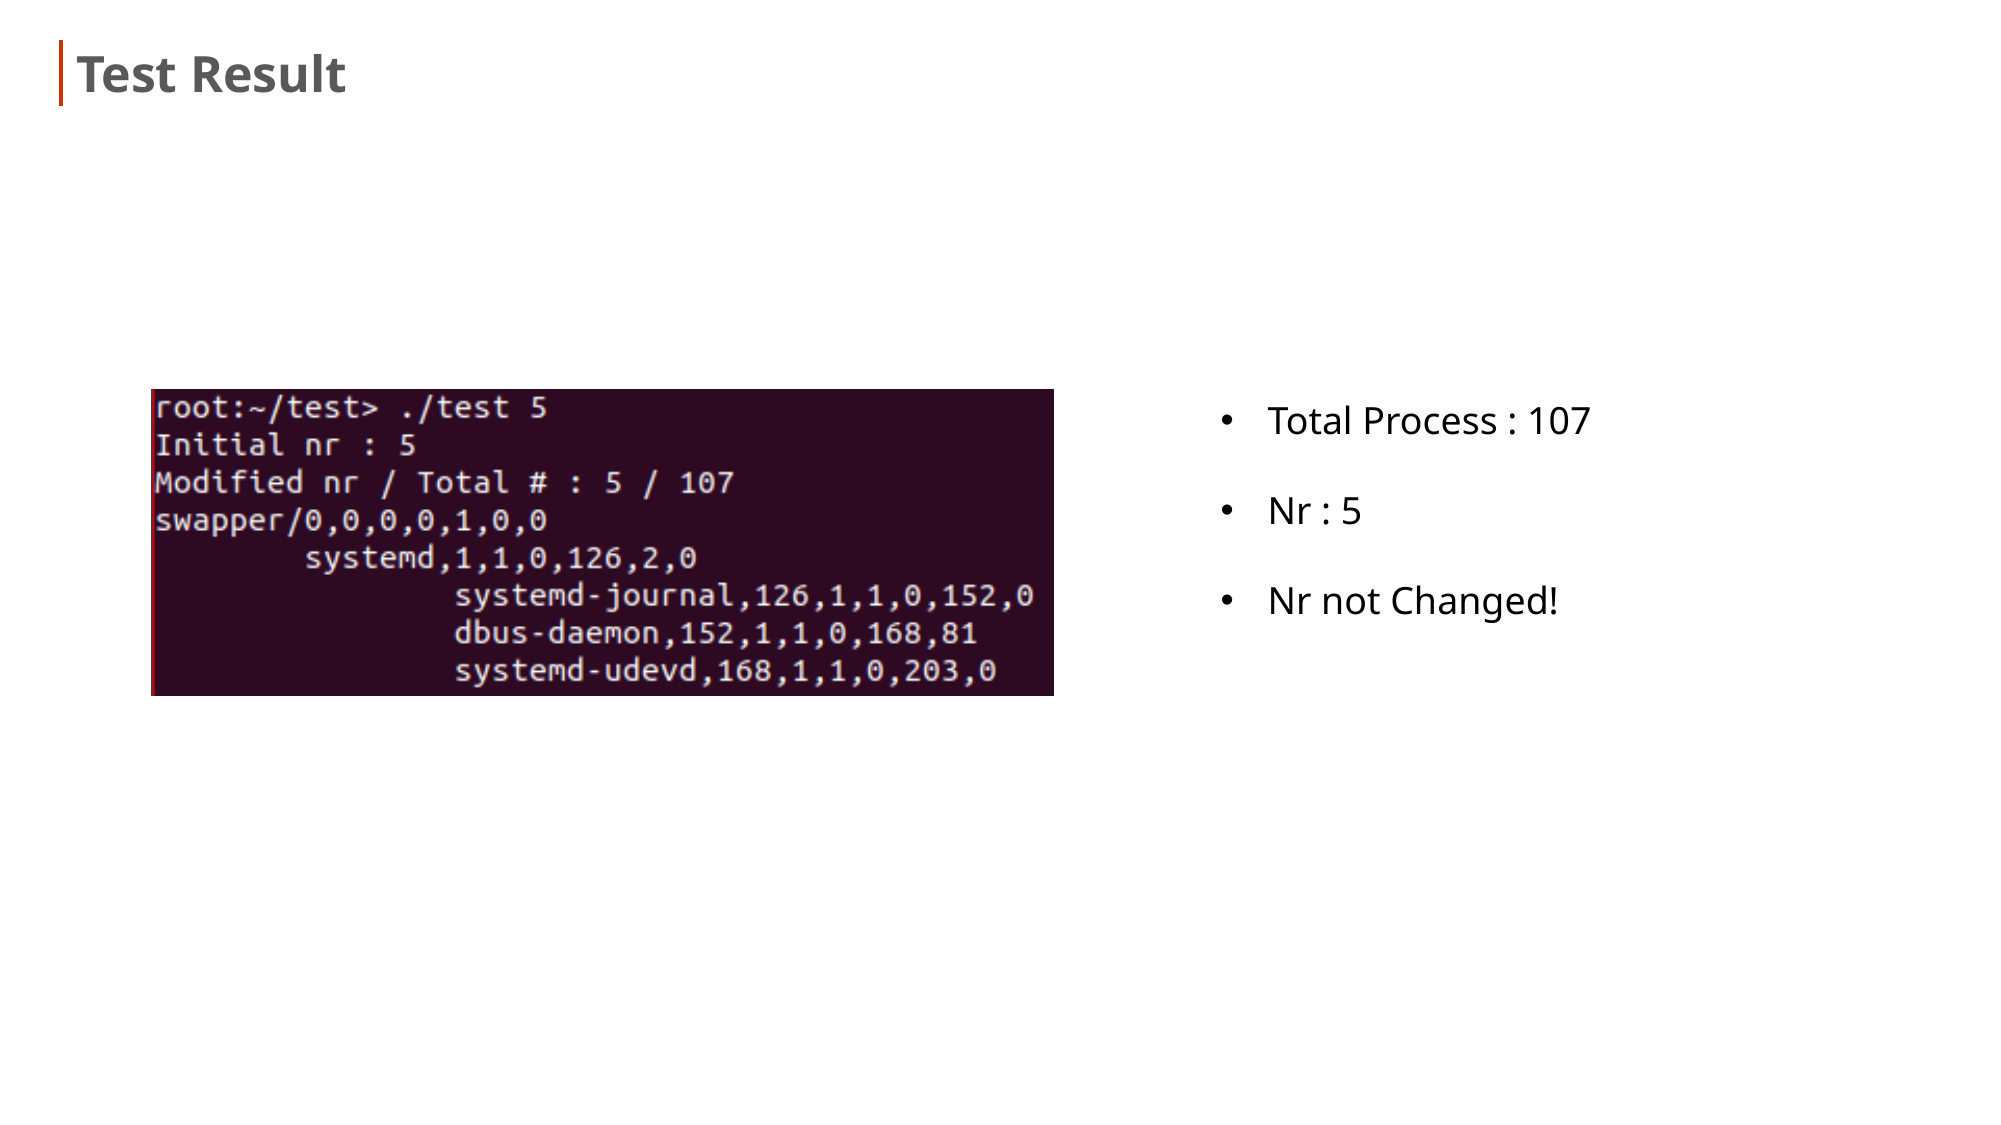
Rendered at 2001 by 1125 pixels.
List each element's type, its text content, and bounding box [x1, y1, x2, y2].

picture [151, 389, 1054, 696]
text_box Test Result [61, 34, 1144, 110]
text_box Total Process : 107 Nr : 5 Nr not Changed! [1205, 389, 1866, 675]
